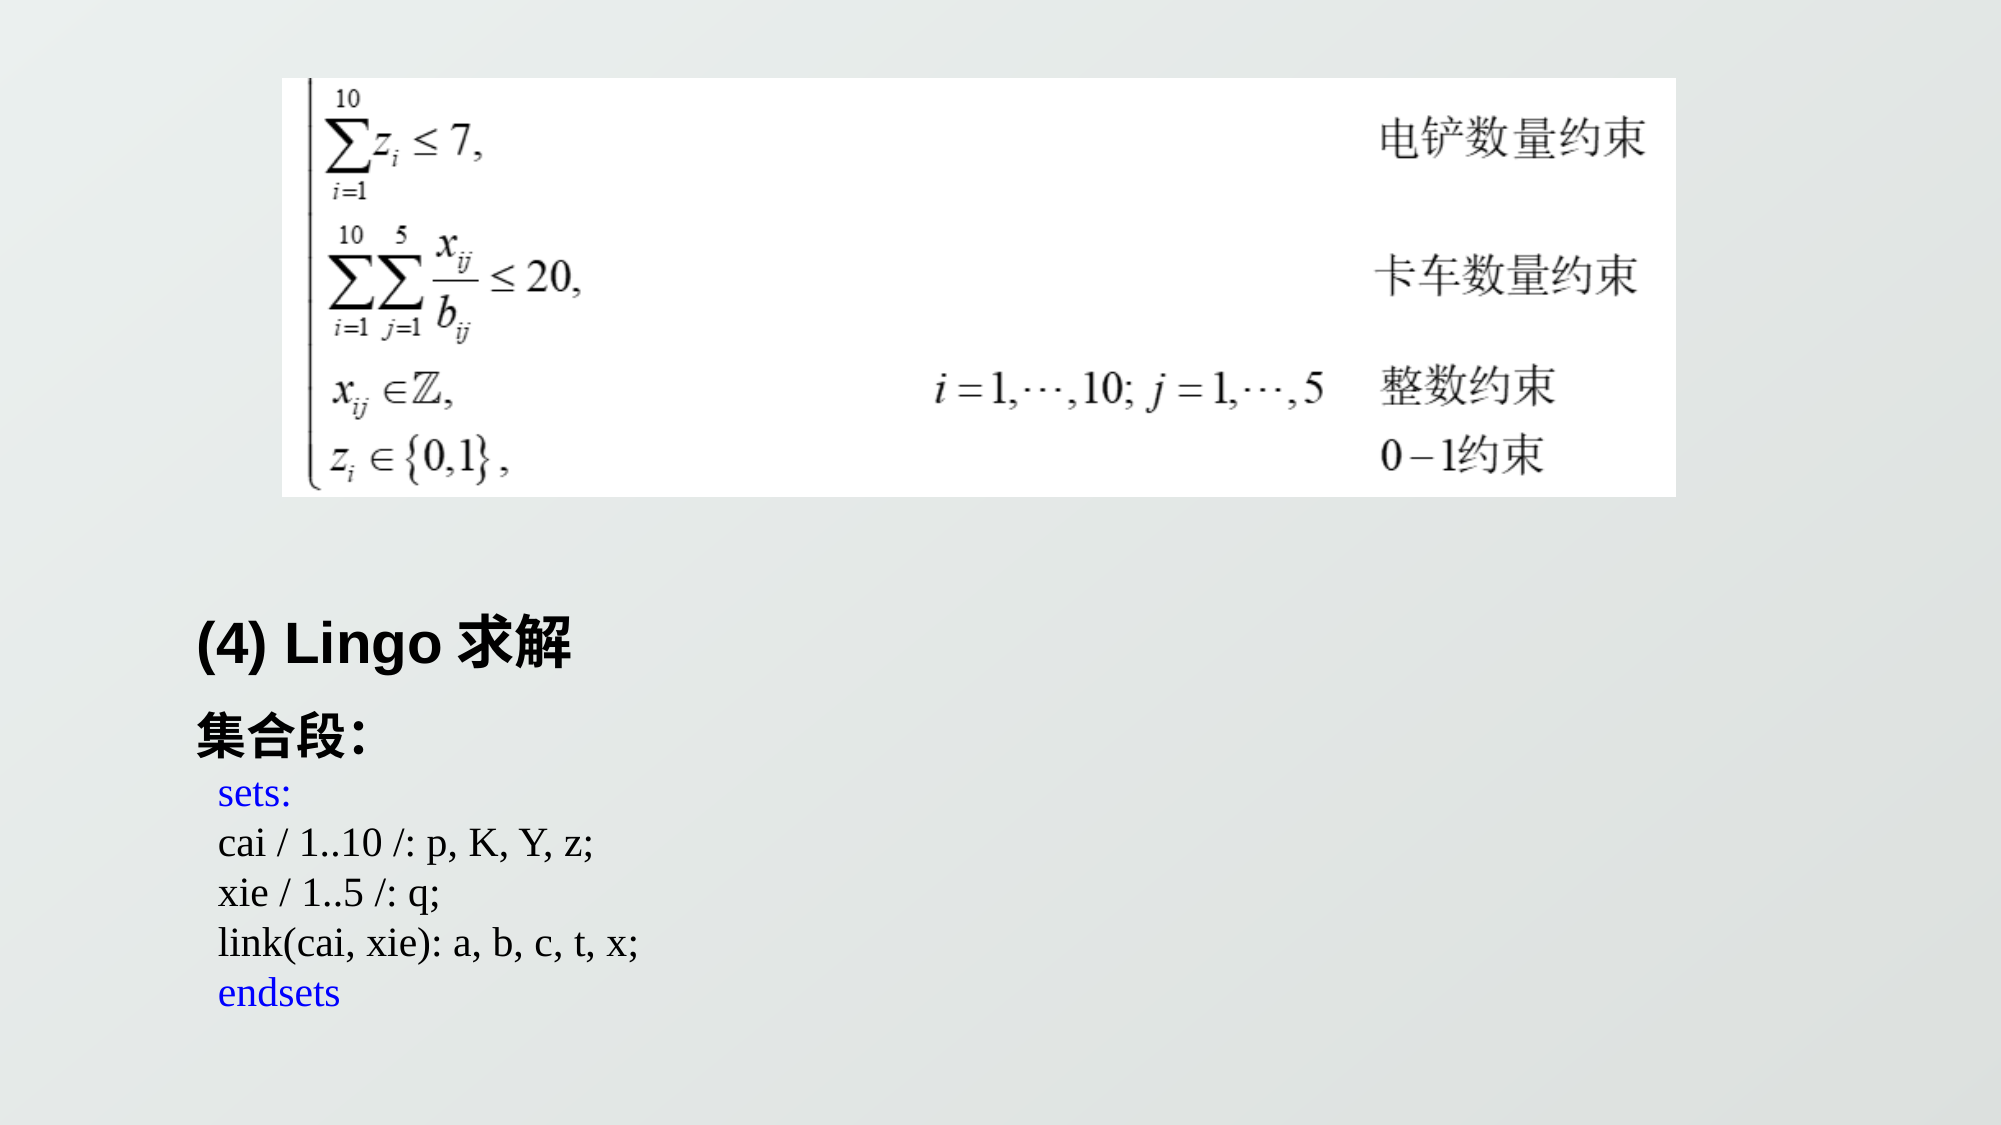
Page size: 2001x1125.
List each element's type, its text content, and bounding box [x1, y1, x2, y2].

text_box (4) Lingo求解 集合段： sets: cai / 1..10 /: p, K, Y, z; xie / 1..5 /: q; link(cai, xie): a, b, c, t, x; endsets [182, 562, 1575, 1023]
picture [282, 78, 1676, 497]
